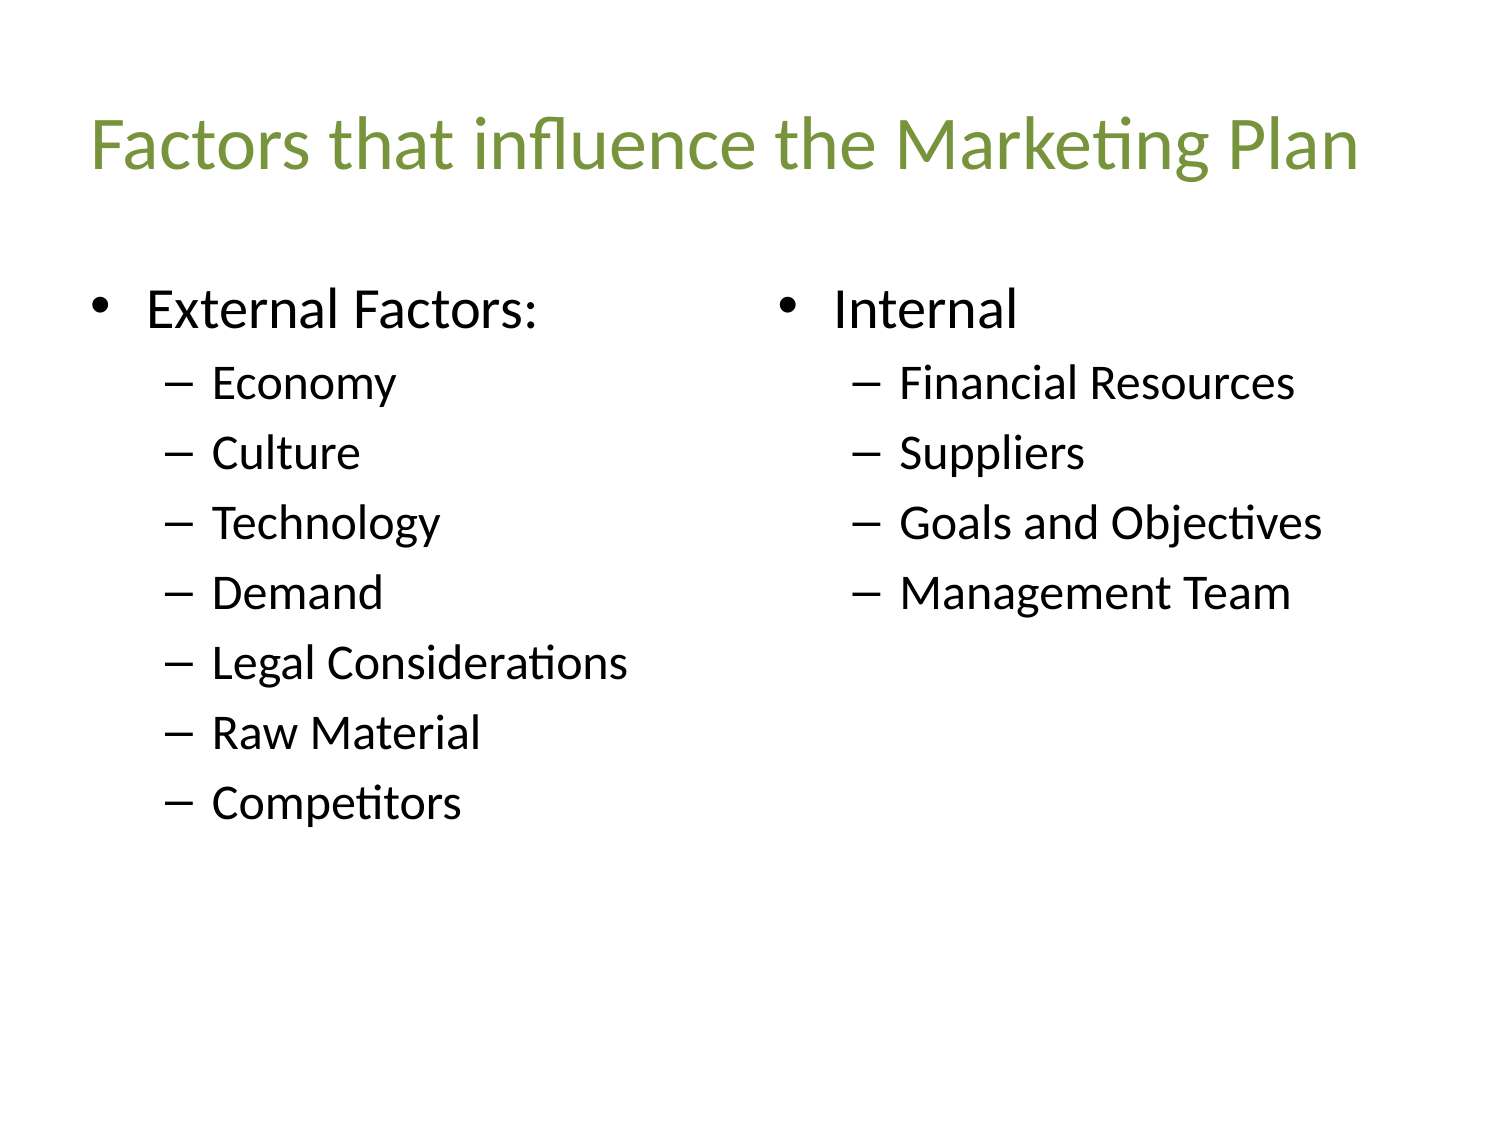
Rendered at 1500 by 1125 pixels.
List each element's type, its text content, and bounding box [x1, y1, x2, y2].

list Internal Financial Resources Suppliers Goals and Objectives Management Team [762, 262, 1425, 1005]
list External Factors: Economy Culture Technology Demand Legal Considerations Raw Material Competitors [75, 262, 738, 1005]
title Factors that influence the Marketing Plan [75, 45, 1425, 233]
